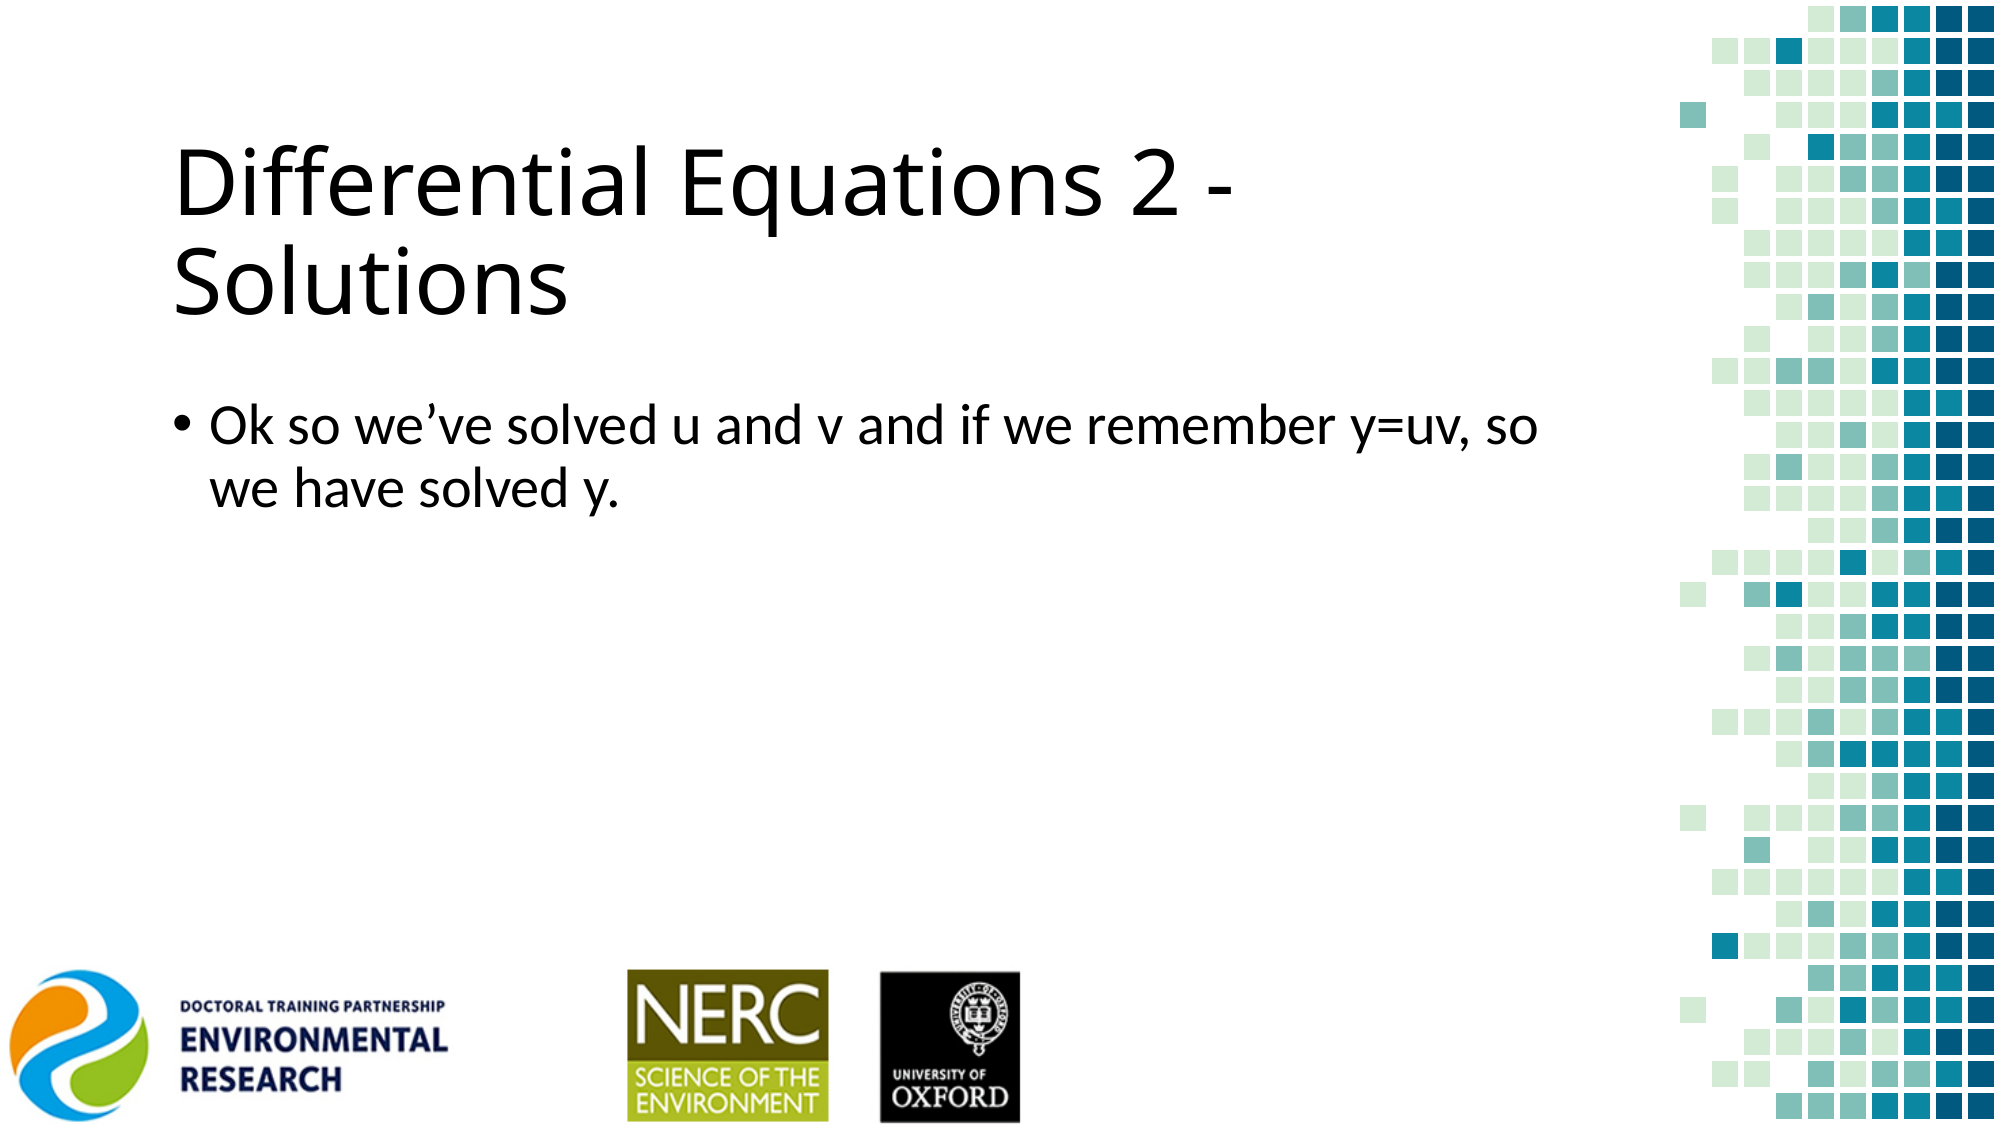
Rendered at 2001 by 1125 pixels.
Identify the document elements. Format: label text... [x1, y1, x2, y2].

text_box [0, 964, 1676, 1125]
title Differential Equations 2 - Solutions [157, 161, 1636, 350]
